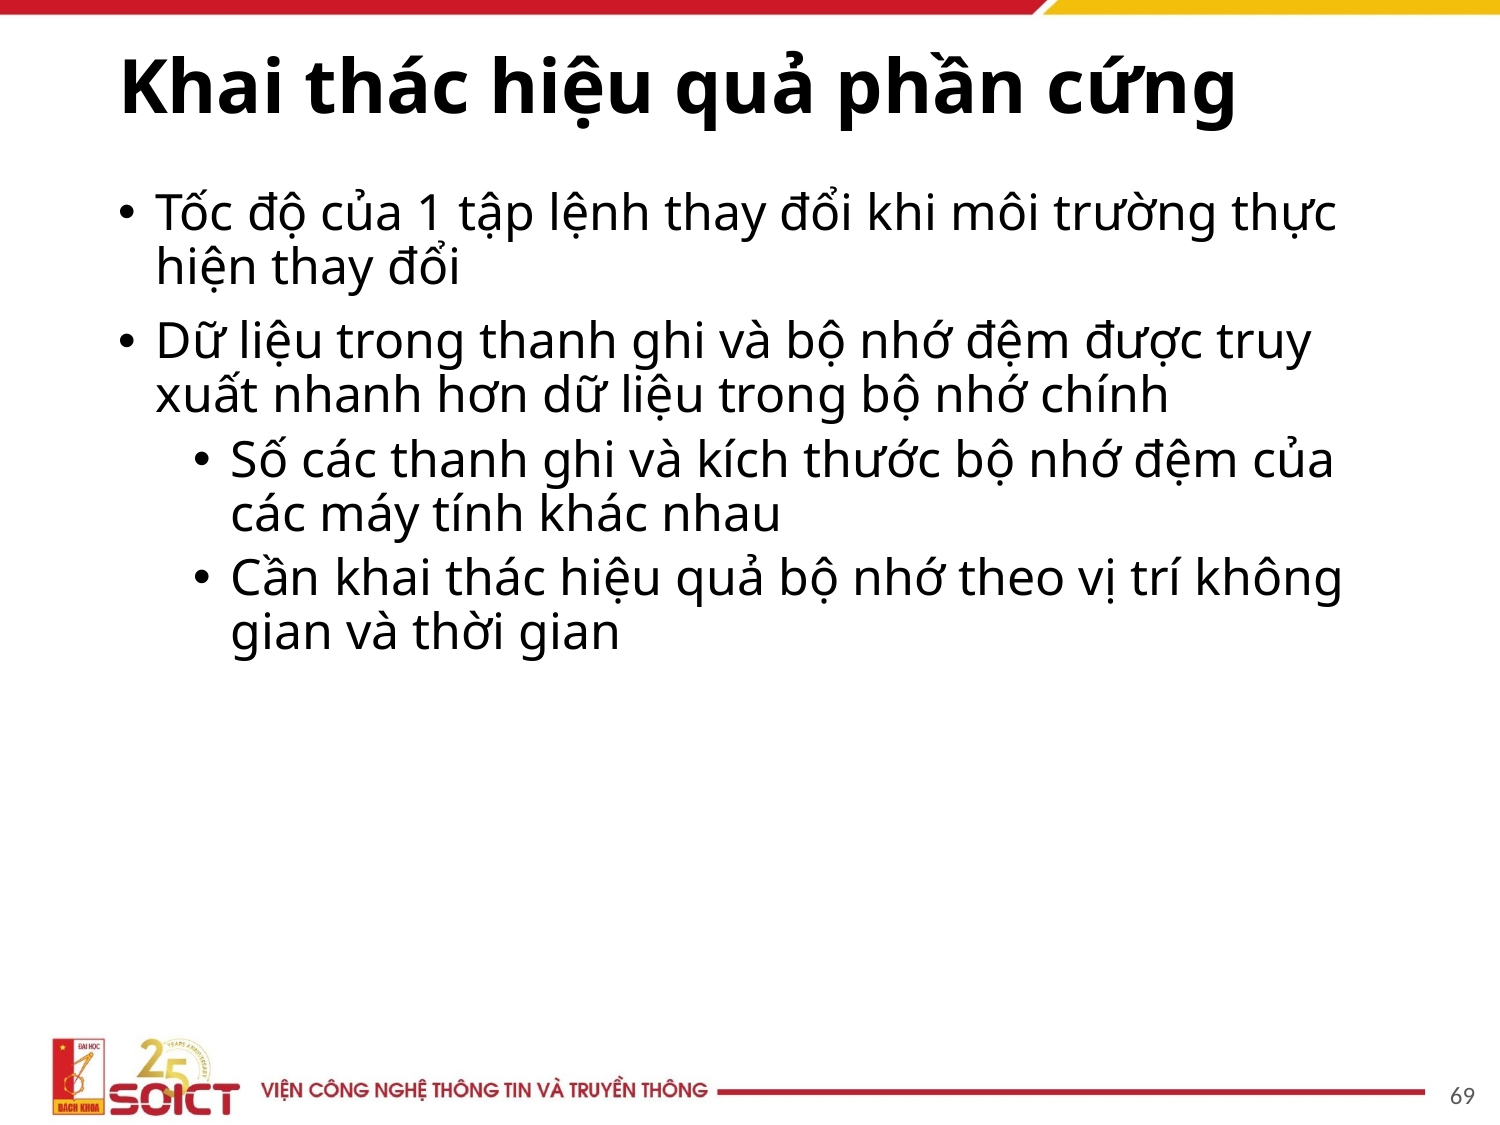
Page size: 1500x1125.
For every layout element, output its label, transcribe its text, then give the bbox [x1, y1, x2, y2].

list Tốc độ của 1 tập lệnh thay đổi khi môi trường thực hiện thay đổi Dữ liệu trong thanh ghi và bộ nhớ đệm được truy xuất nhanh hơn dữ liệu trong bộ nhớ chính Số các thanh ghi và kích thước bộ nhớ đệm của các máy tính khác nhau Cần khai thác hiệu quả bộ nhớ theo vị trí không gian và thời gian [103, 179, 1397, 997]
picture [0, 0, 1500, 1125]
title Khai thác hiệu quả phần cứng [103, 24, 1397, 155]
slide_number 69 [1303, 1064, 1491, 1125]
